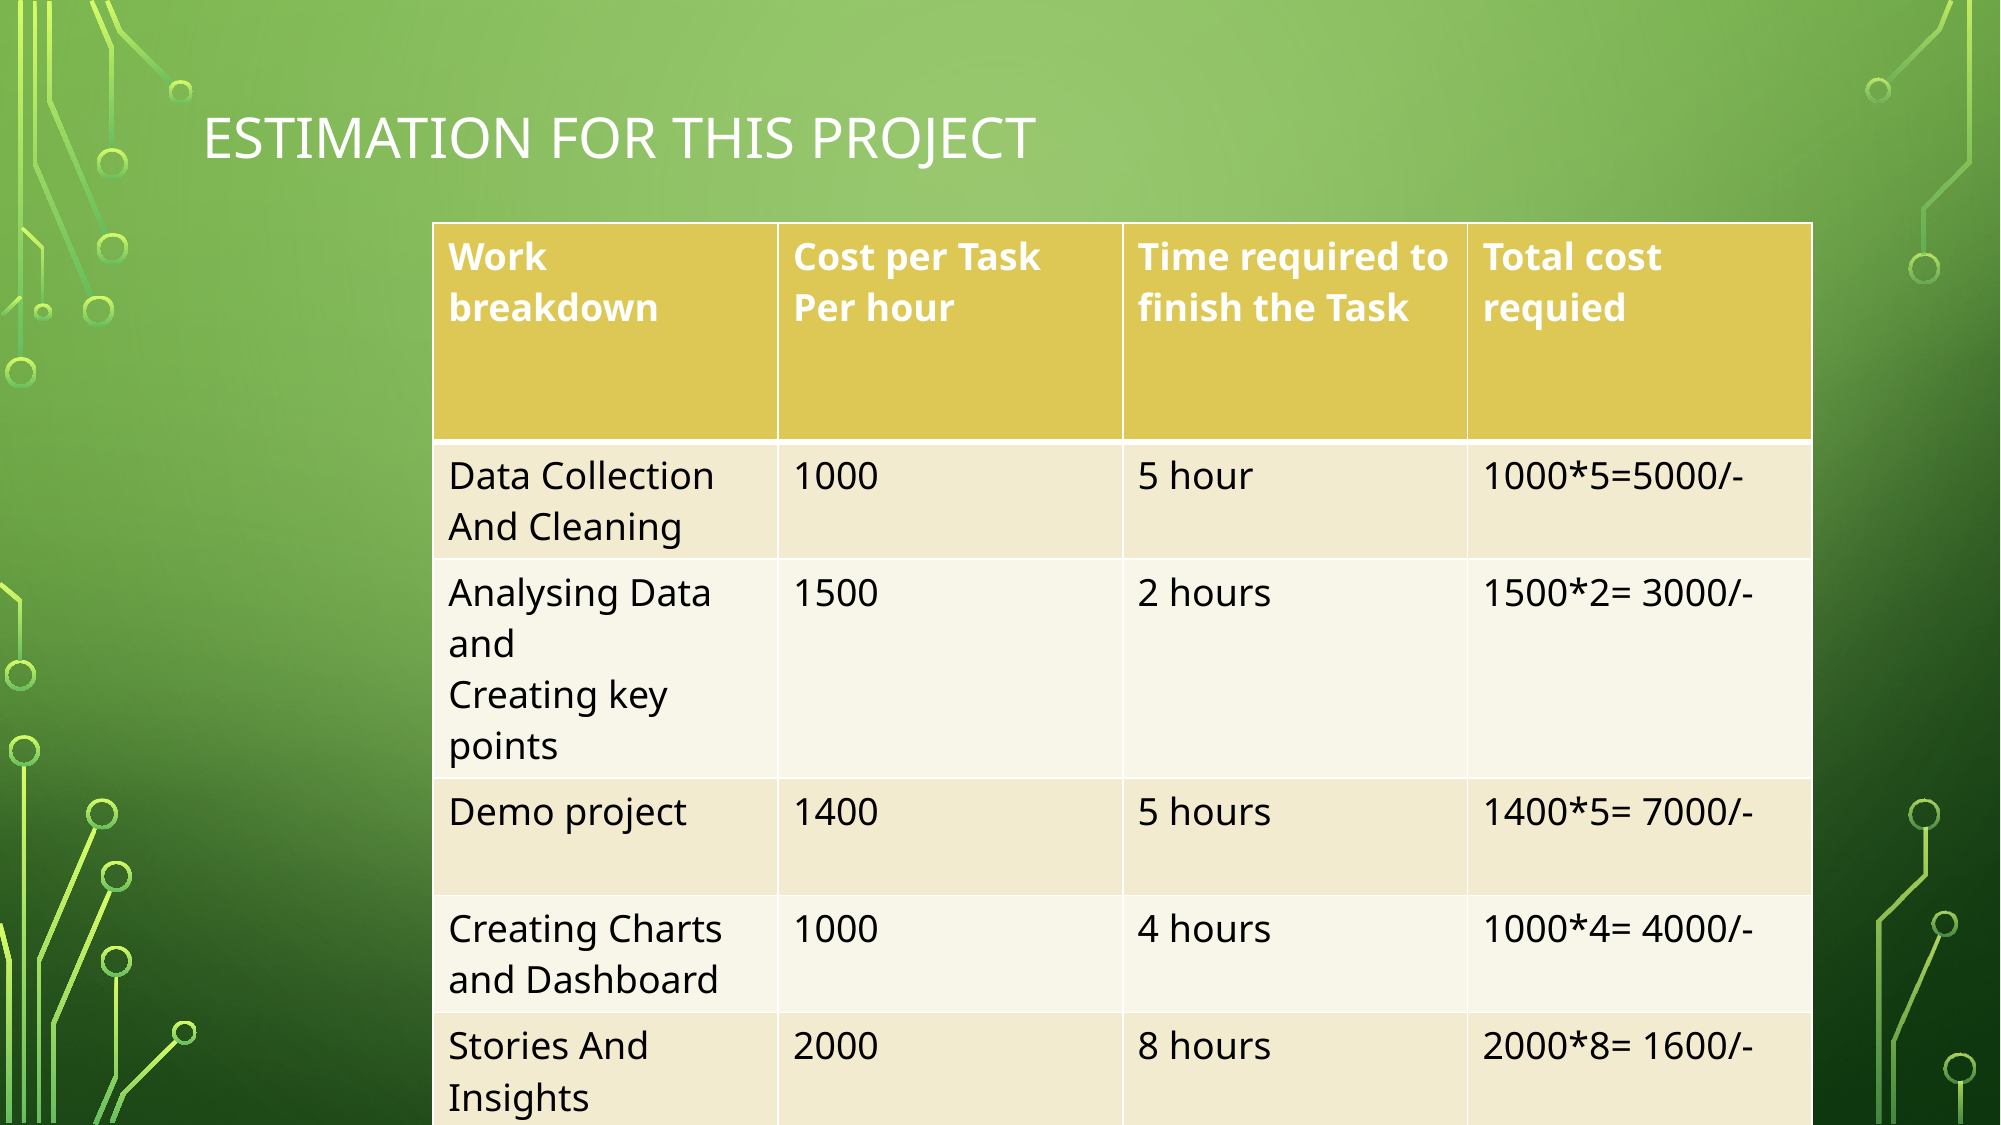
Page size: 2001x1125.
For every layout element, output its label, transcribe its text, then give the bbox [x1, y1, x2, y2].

table_cell Demo project [434, 779, 777, 895]
table_cell 4 hours [1124, 896, 1467, 1012]
table_cell 2000 [779, 1013, 1122, 1125]
table_cell Creating Charts and Dashboard [434, 896, 777, 1012]
table_cell 5 hour [1124, 445, 1467, 558]
table_cell 2 hours [1124, 560, 1467, 777]
table_cell 2000*8= 1600/- [1468, 1013, 1811, 1125]
table_cell 1000*4= 4000/- [1468, 896, 1811, 1012]
table_header Time required to finish the Task [1124, 224, 1467, 439]
table_cell 1500*2= 3000/- [1468, 560, 1811, 777]
table_cell 1500 [779, 560, 1122, 777]
table_cell Data Collection And Cleaning [434, 445, 777, 558]
title Estimation for this project [187, 101, 1813, 246]
table_header Total cost requied [1468, 224, 1811, 439]
table_cell 5 hours [1124, 779, 1467, 895]
table_cell 8 hours [1124, 1013, 1467, 1125]
table_header Work breakdown [434, 224, 777, 439]
table_cell 1400 [779, 779, 1122, 895]
table_cell 1000 [779, 896, 1122, 1012]
table_header Cost per Task Per hour [779, 224, 1122, 439]
table_cell Stories And Insights [434, 1013, 777, 1125]
table_cell 1000 [779, 445, 1122, 558]
table_cell 1400*5= 7000/- [1468, 779, 1811, 895]
table_cell Analysing Data and Creating key points [434, 560, 777, 777]
table_cell 1000*5=5000/- [1468, 445, 1811, 558]
